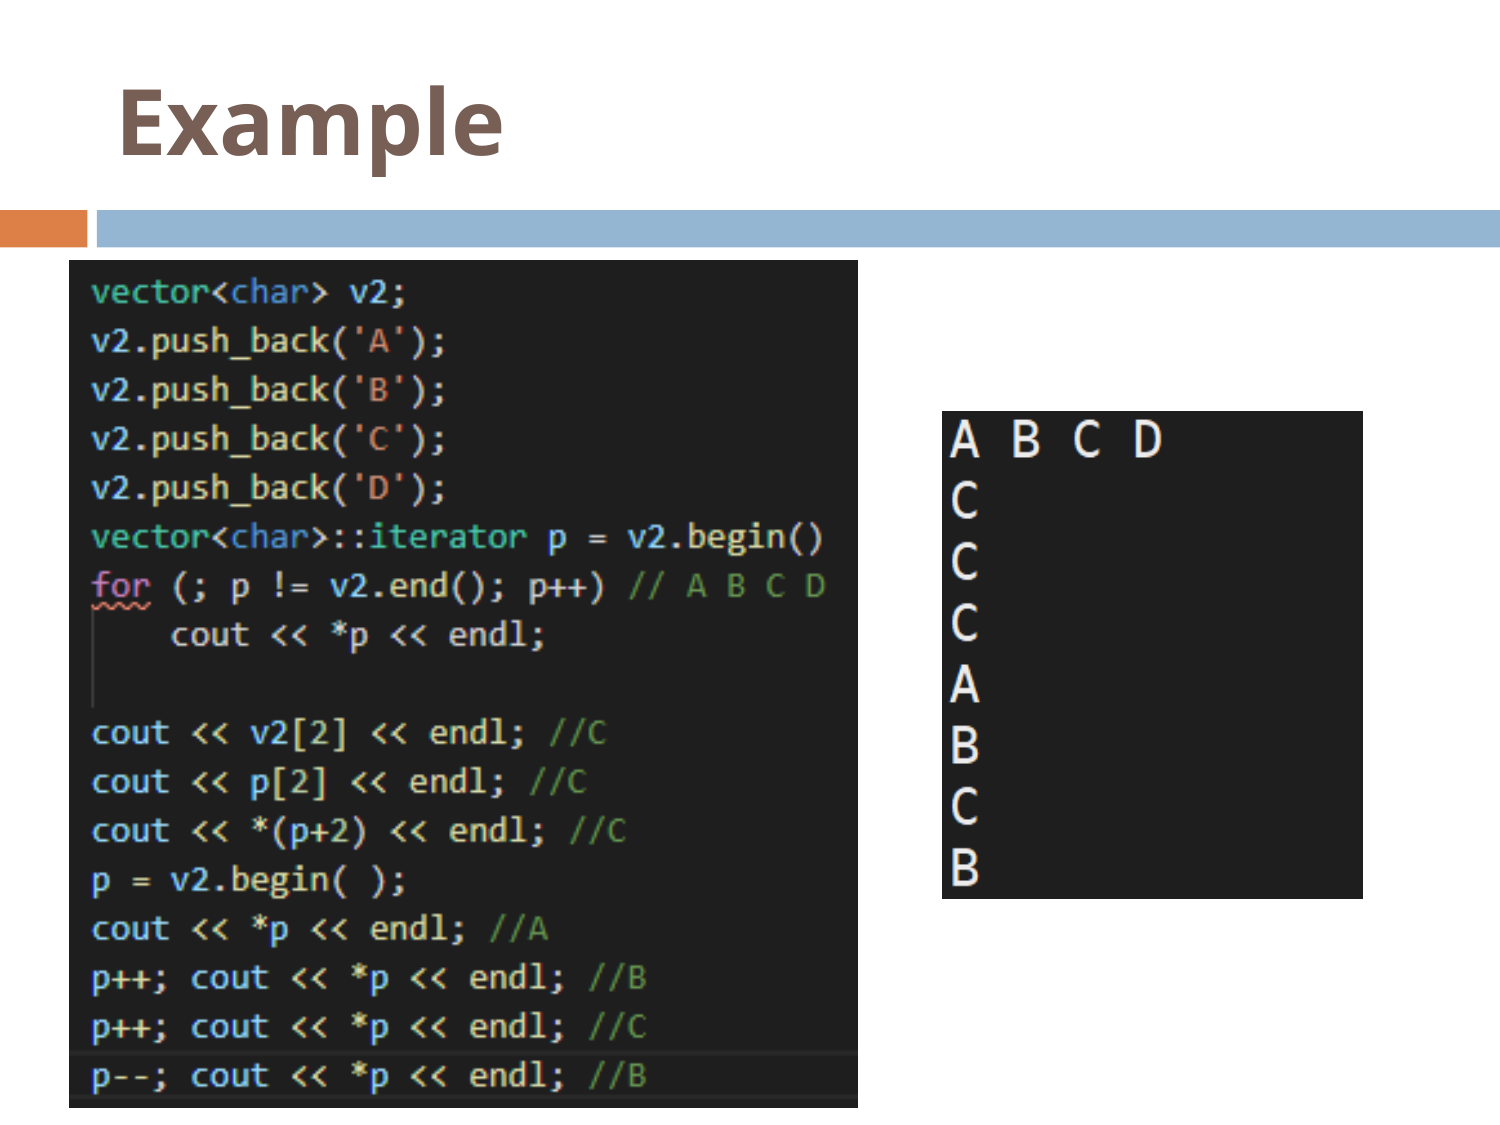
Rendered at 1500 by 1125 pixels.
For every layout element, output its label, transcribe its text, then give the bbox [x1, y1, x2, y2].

picture [942, 411, 1364, 899]
title Example [100, 37, 1438, 200]
picture [69, 260, 858, 1109]
